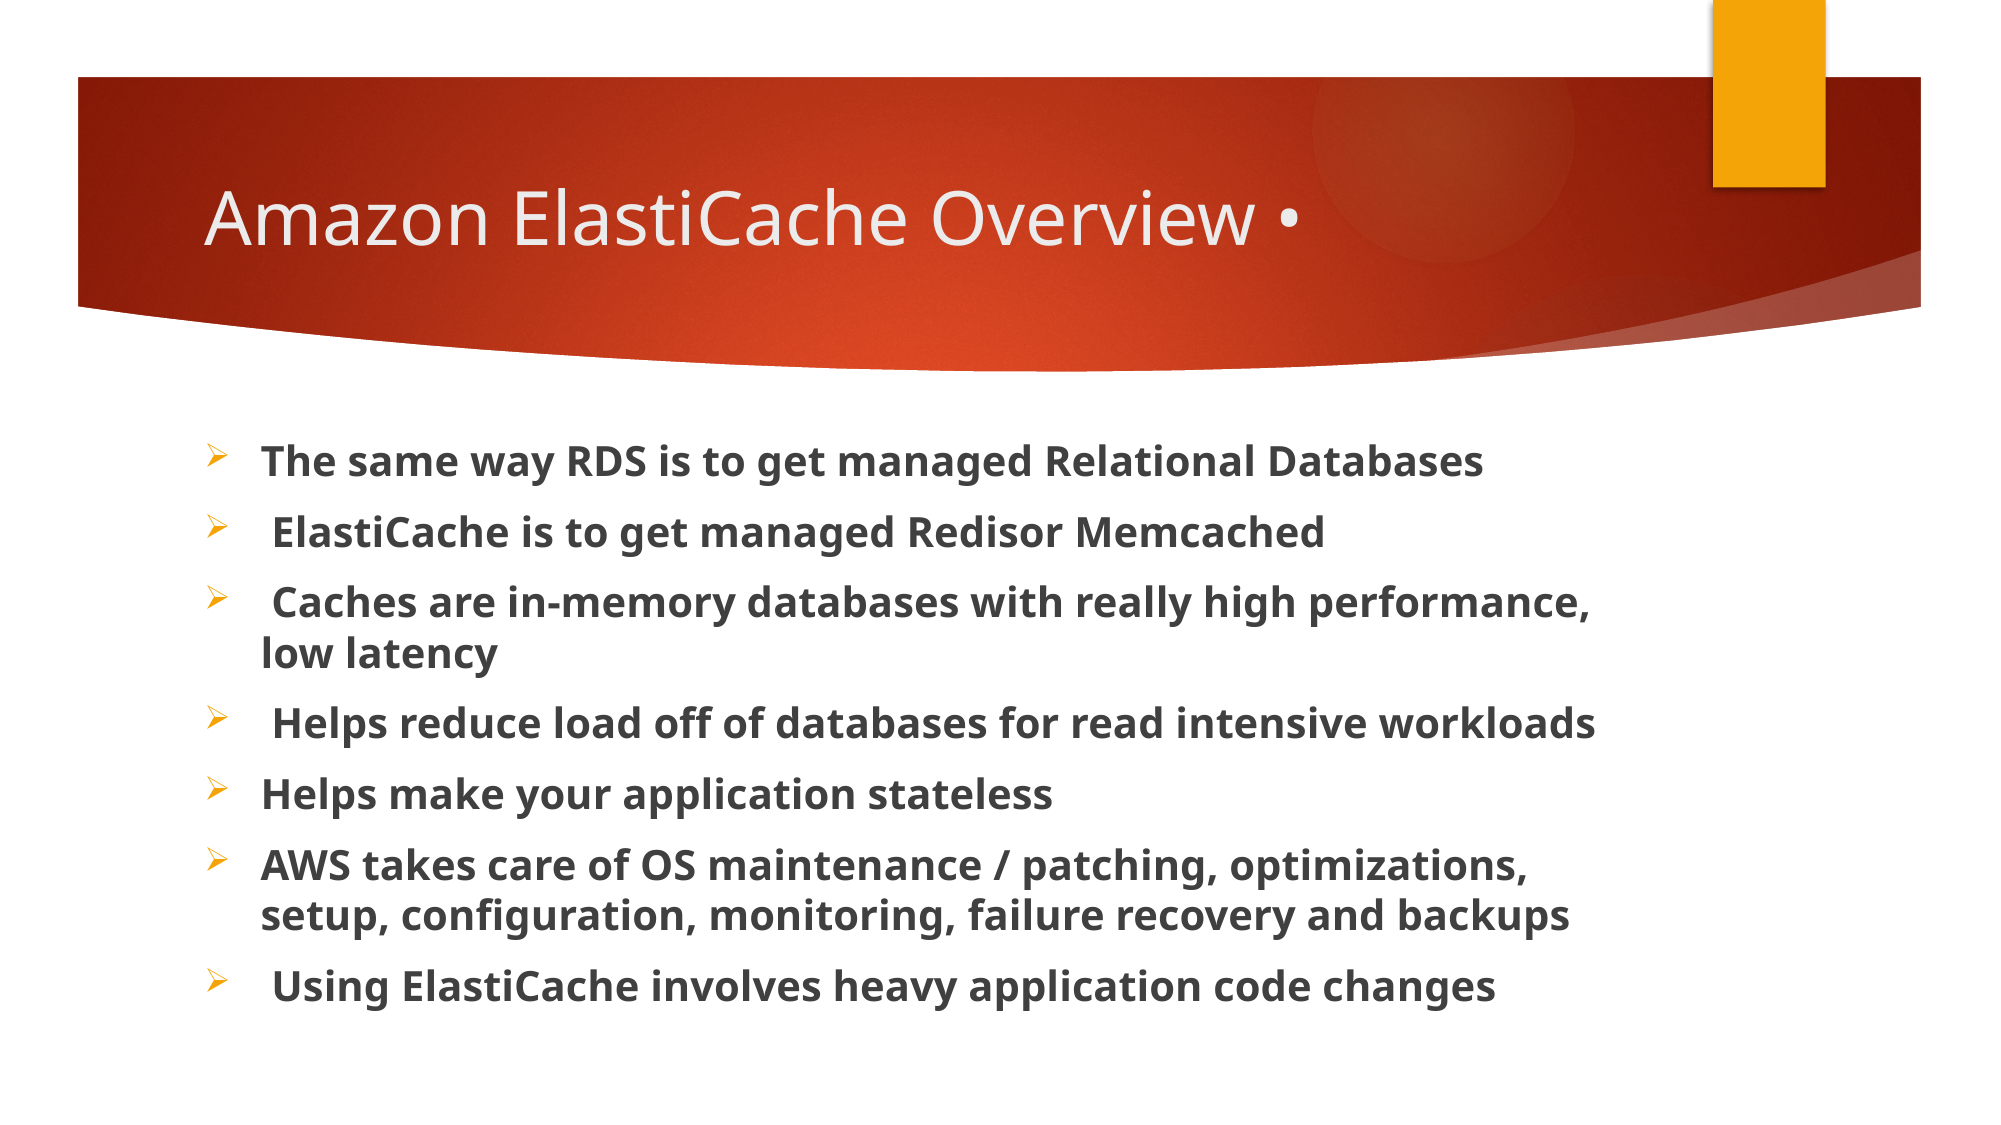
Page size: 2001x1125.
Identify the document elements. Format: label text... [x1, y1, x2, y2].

title Amazon ElastiCache Overview • [189, 155, 1627, 275]
list The same way RDS is to get managed Relational Databases ElastiCache is to get managed Redisor Memcached Caches are in-memory databases with really high performance, low latency Helps reduce load off of databases for read intensive workloads Helps make your application stateless AWS takes care of OS maintenance / patching, optimizations, setup, configuration, monitoring, failure recovery and backups Using ElastiCache involves heavy application code changes [189, 427, 1627, 988]
